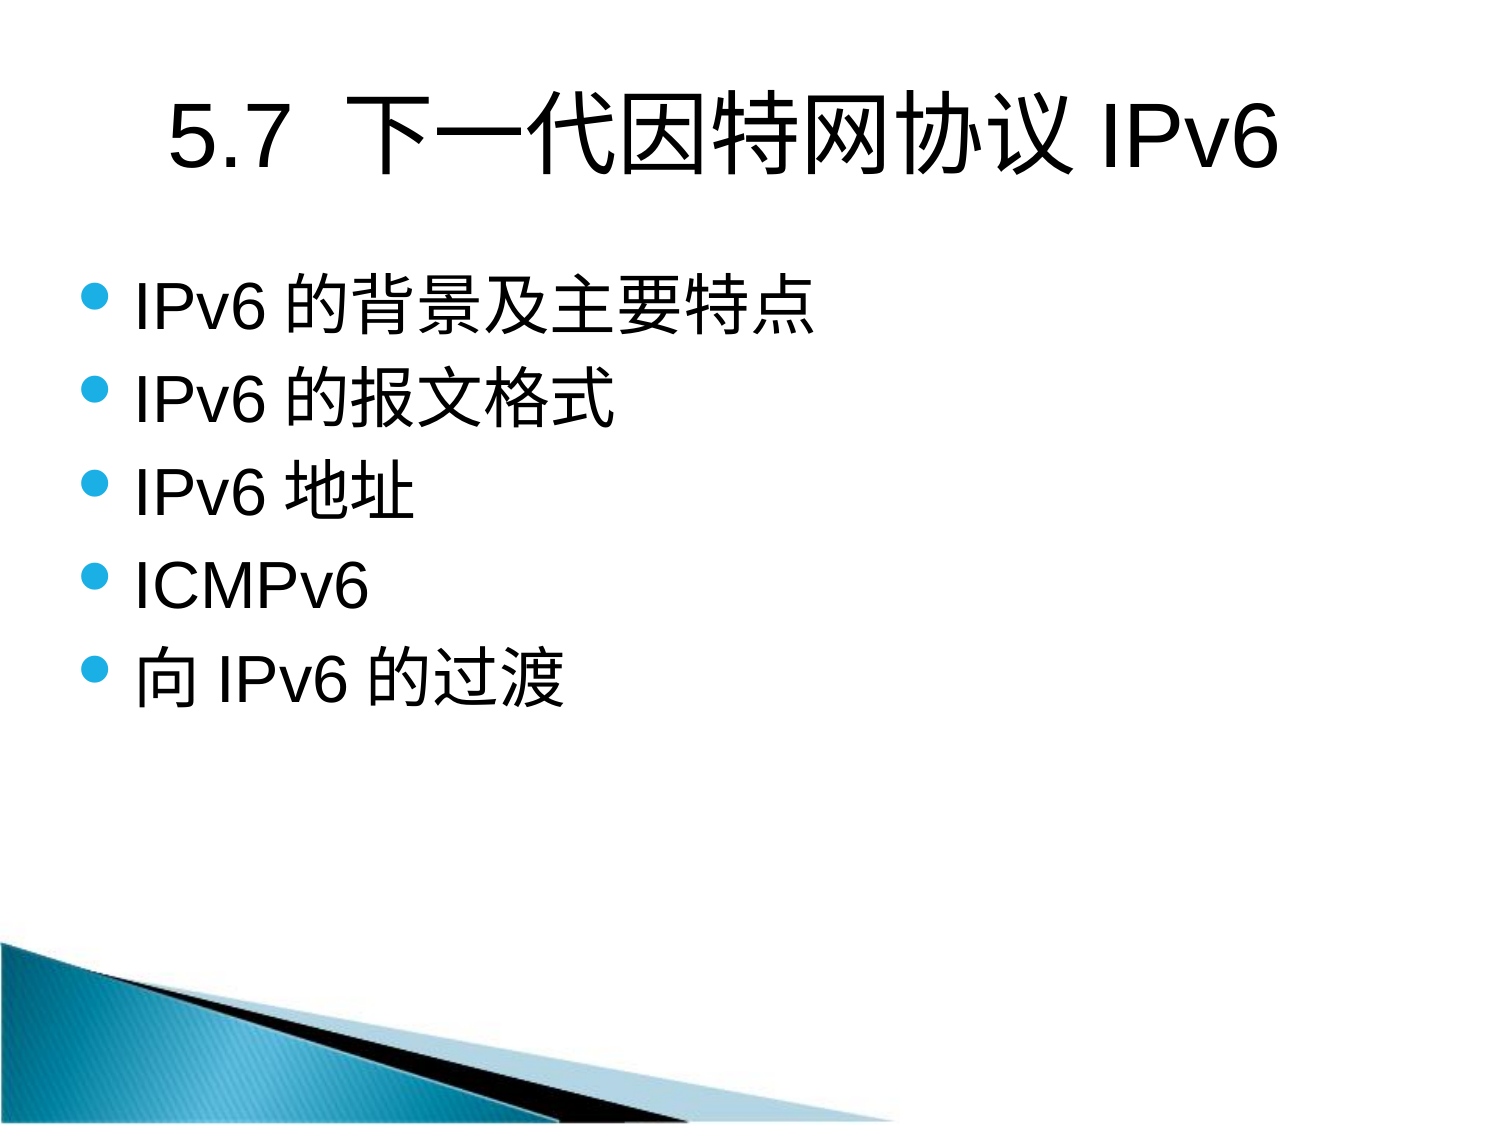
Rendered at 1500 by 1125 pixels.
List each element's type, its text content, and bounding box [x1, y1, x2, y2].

picture [0, 823, 914, 1125]
list IPv6的背景及主要特点 IPv6的报文格式 IPv6地址 ICMPv6 向IPv6的过渡 [62, 254, 1413, 998]
title 5.7 下一代因特网协议IPv6 [62, 37, 1413, 226]
